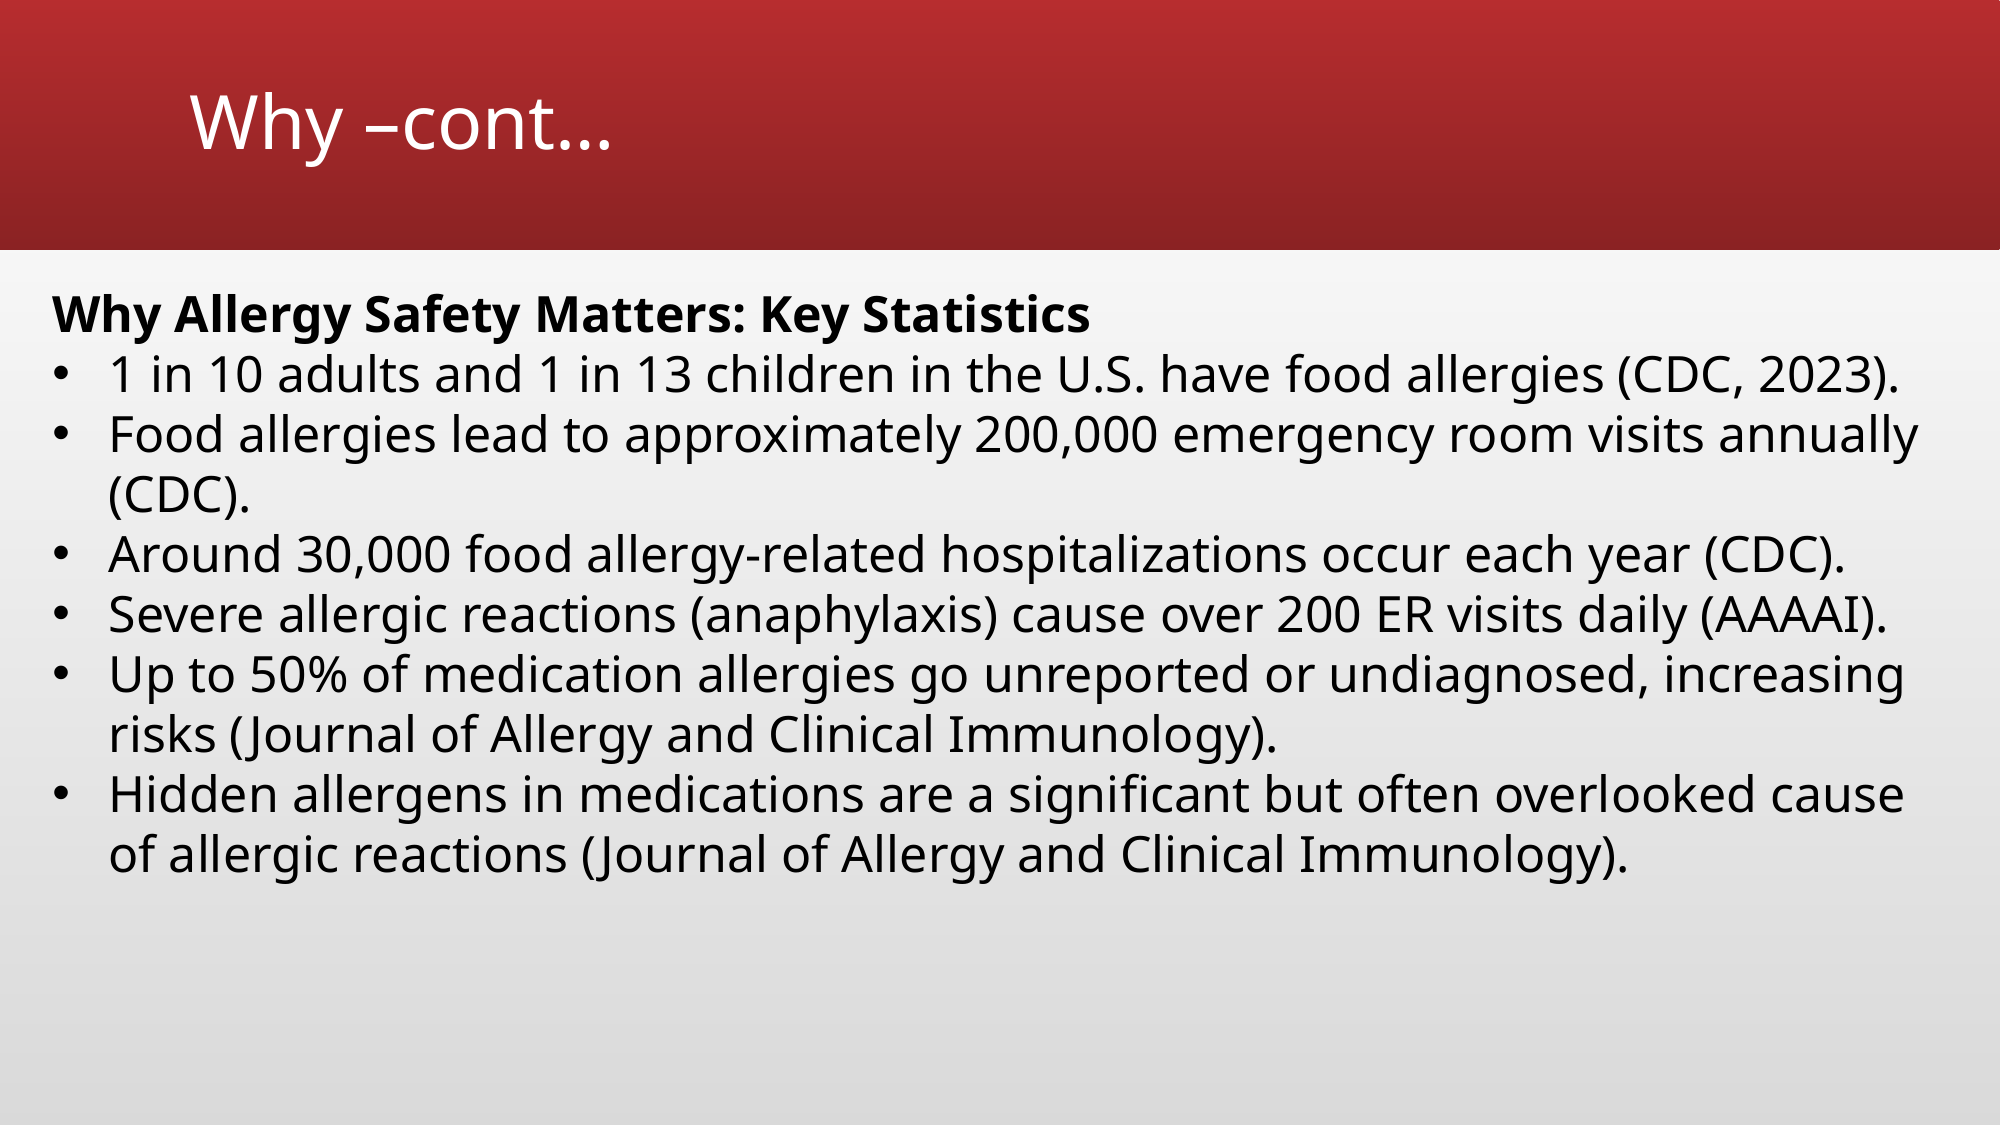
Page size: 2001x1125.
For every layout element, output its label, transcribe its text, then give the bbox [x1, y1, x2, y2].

title Why –cont… [174, 16, 1825, 234]
text_box Why Allergy Safety Matters: Key Statistics 1 in 10 adults and 1 in 13 children in the U.S. have food allergies (CDC, 2023). Food allergies lead to approximately 200,000 emergency room visits annually (CDC). Around 30,000 food allergy-related hospitalizations occur each year (CDC). Severe allergic reactions (anaphylaxis) cause over 200 ER visits daily (AAAAI). Up to 50% of medication allergies go unreported or undiagnosed, increasing risks (Journal of Allergy and Clinical Immunology). Hidden allergens in medications are a significant but often overlooked cause of allergic reactions (Journal of Allergy and Clinical Immunology). [37, 274, 1975, 995]
